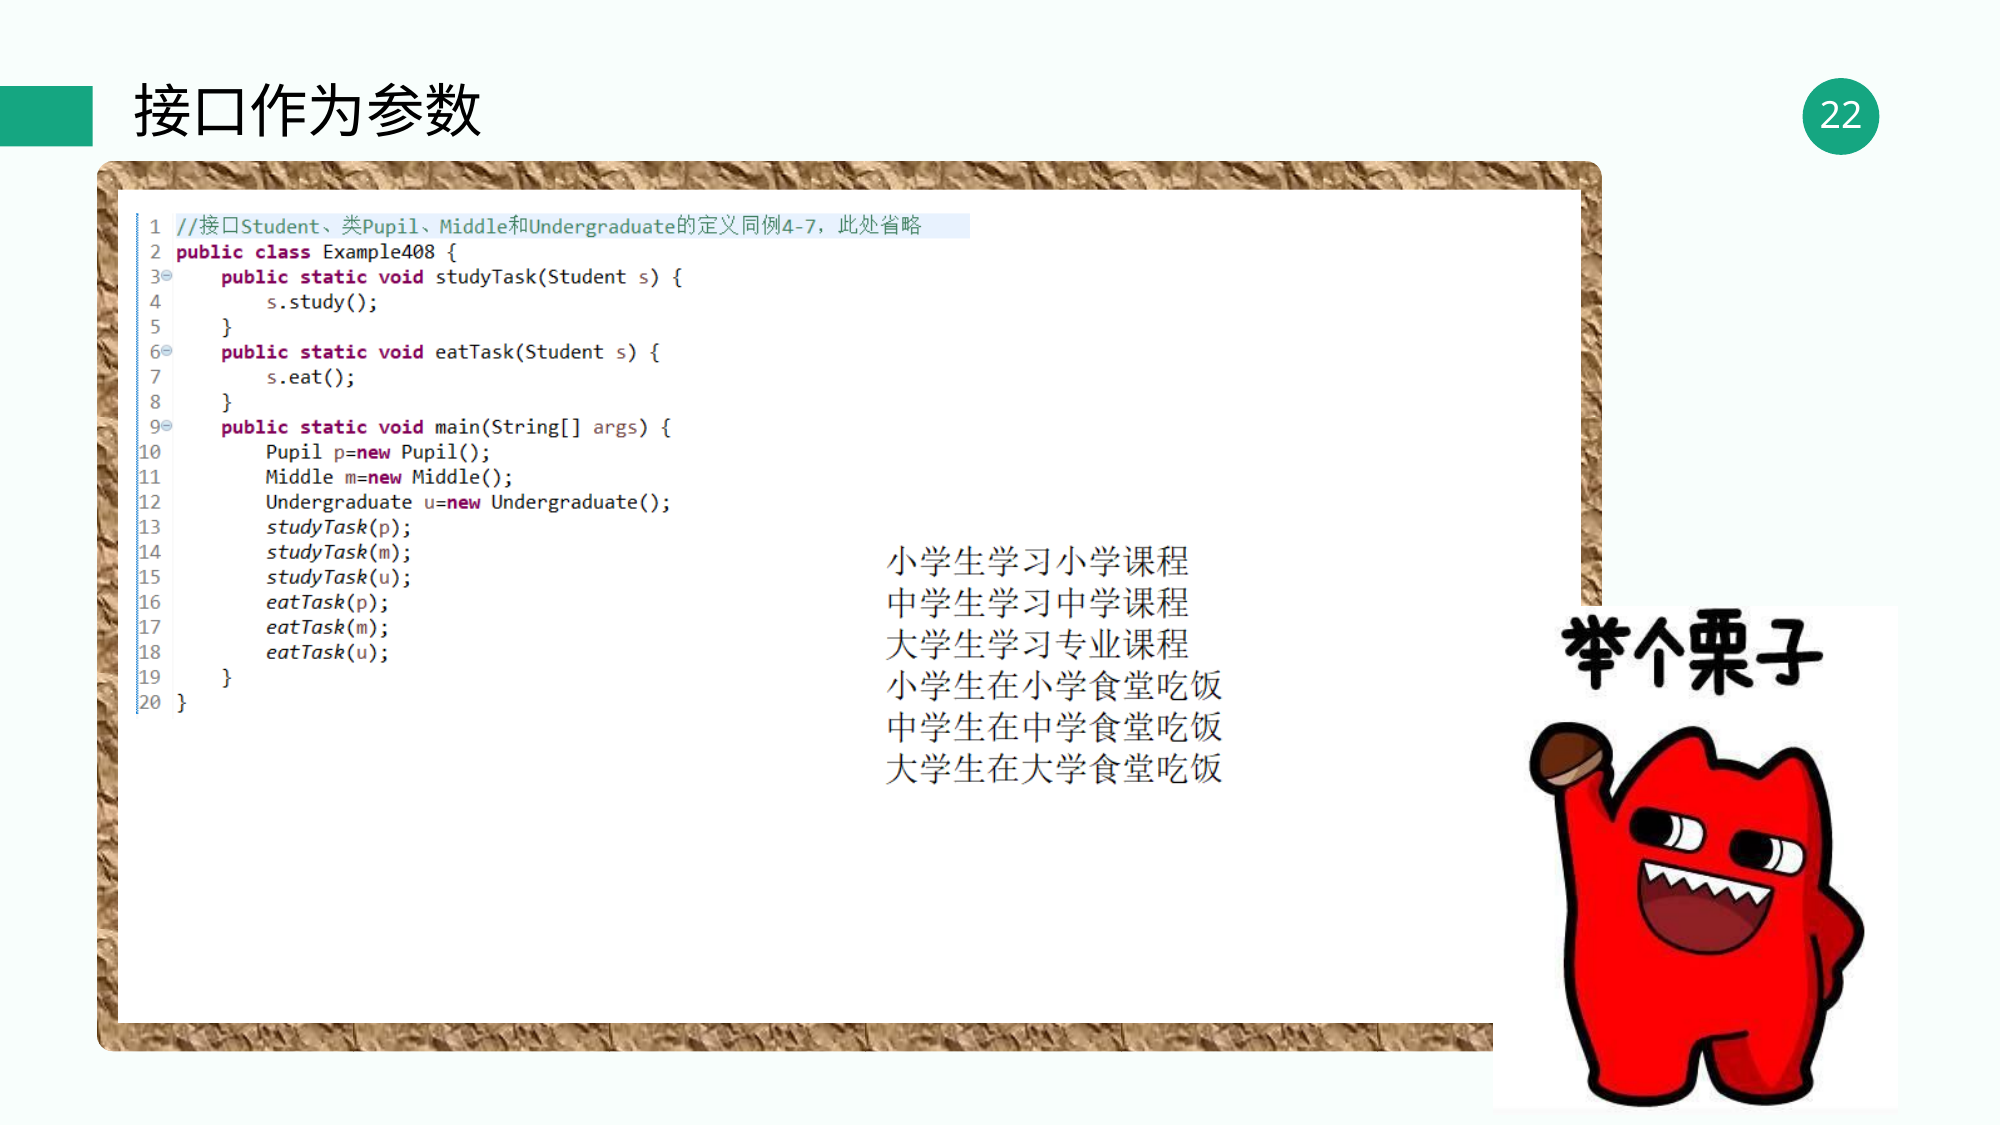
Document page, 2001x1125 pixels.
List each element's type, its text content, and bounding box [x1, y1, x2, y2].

picture [1493, 606, 1898, 1115]
picture [136, 211, 1260, 787]
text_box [97, 161, 1602, 1052]
list 接口作为参数 [118, 75, 1742, 153]
